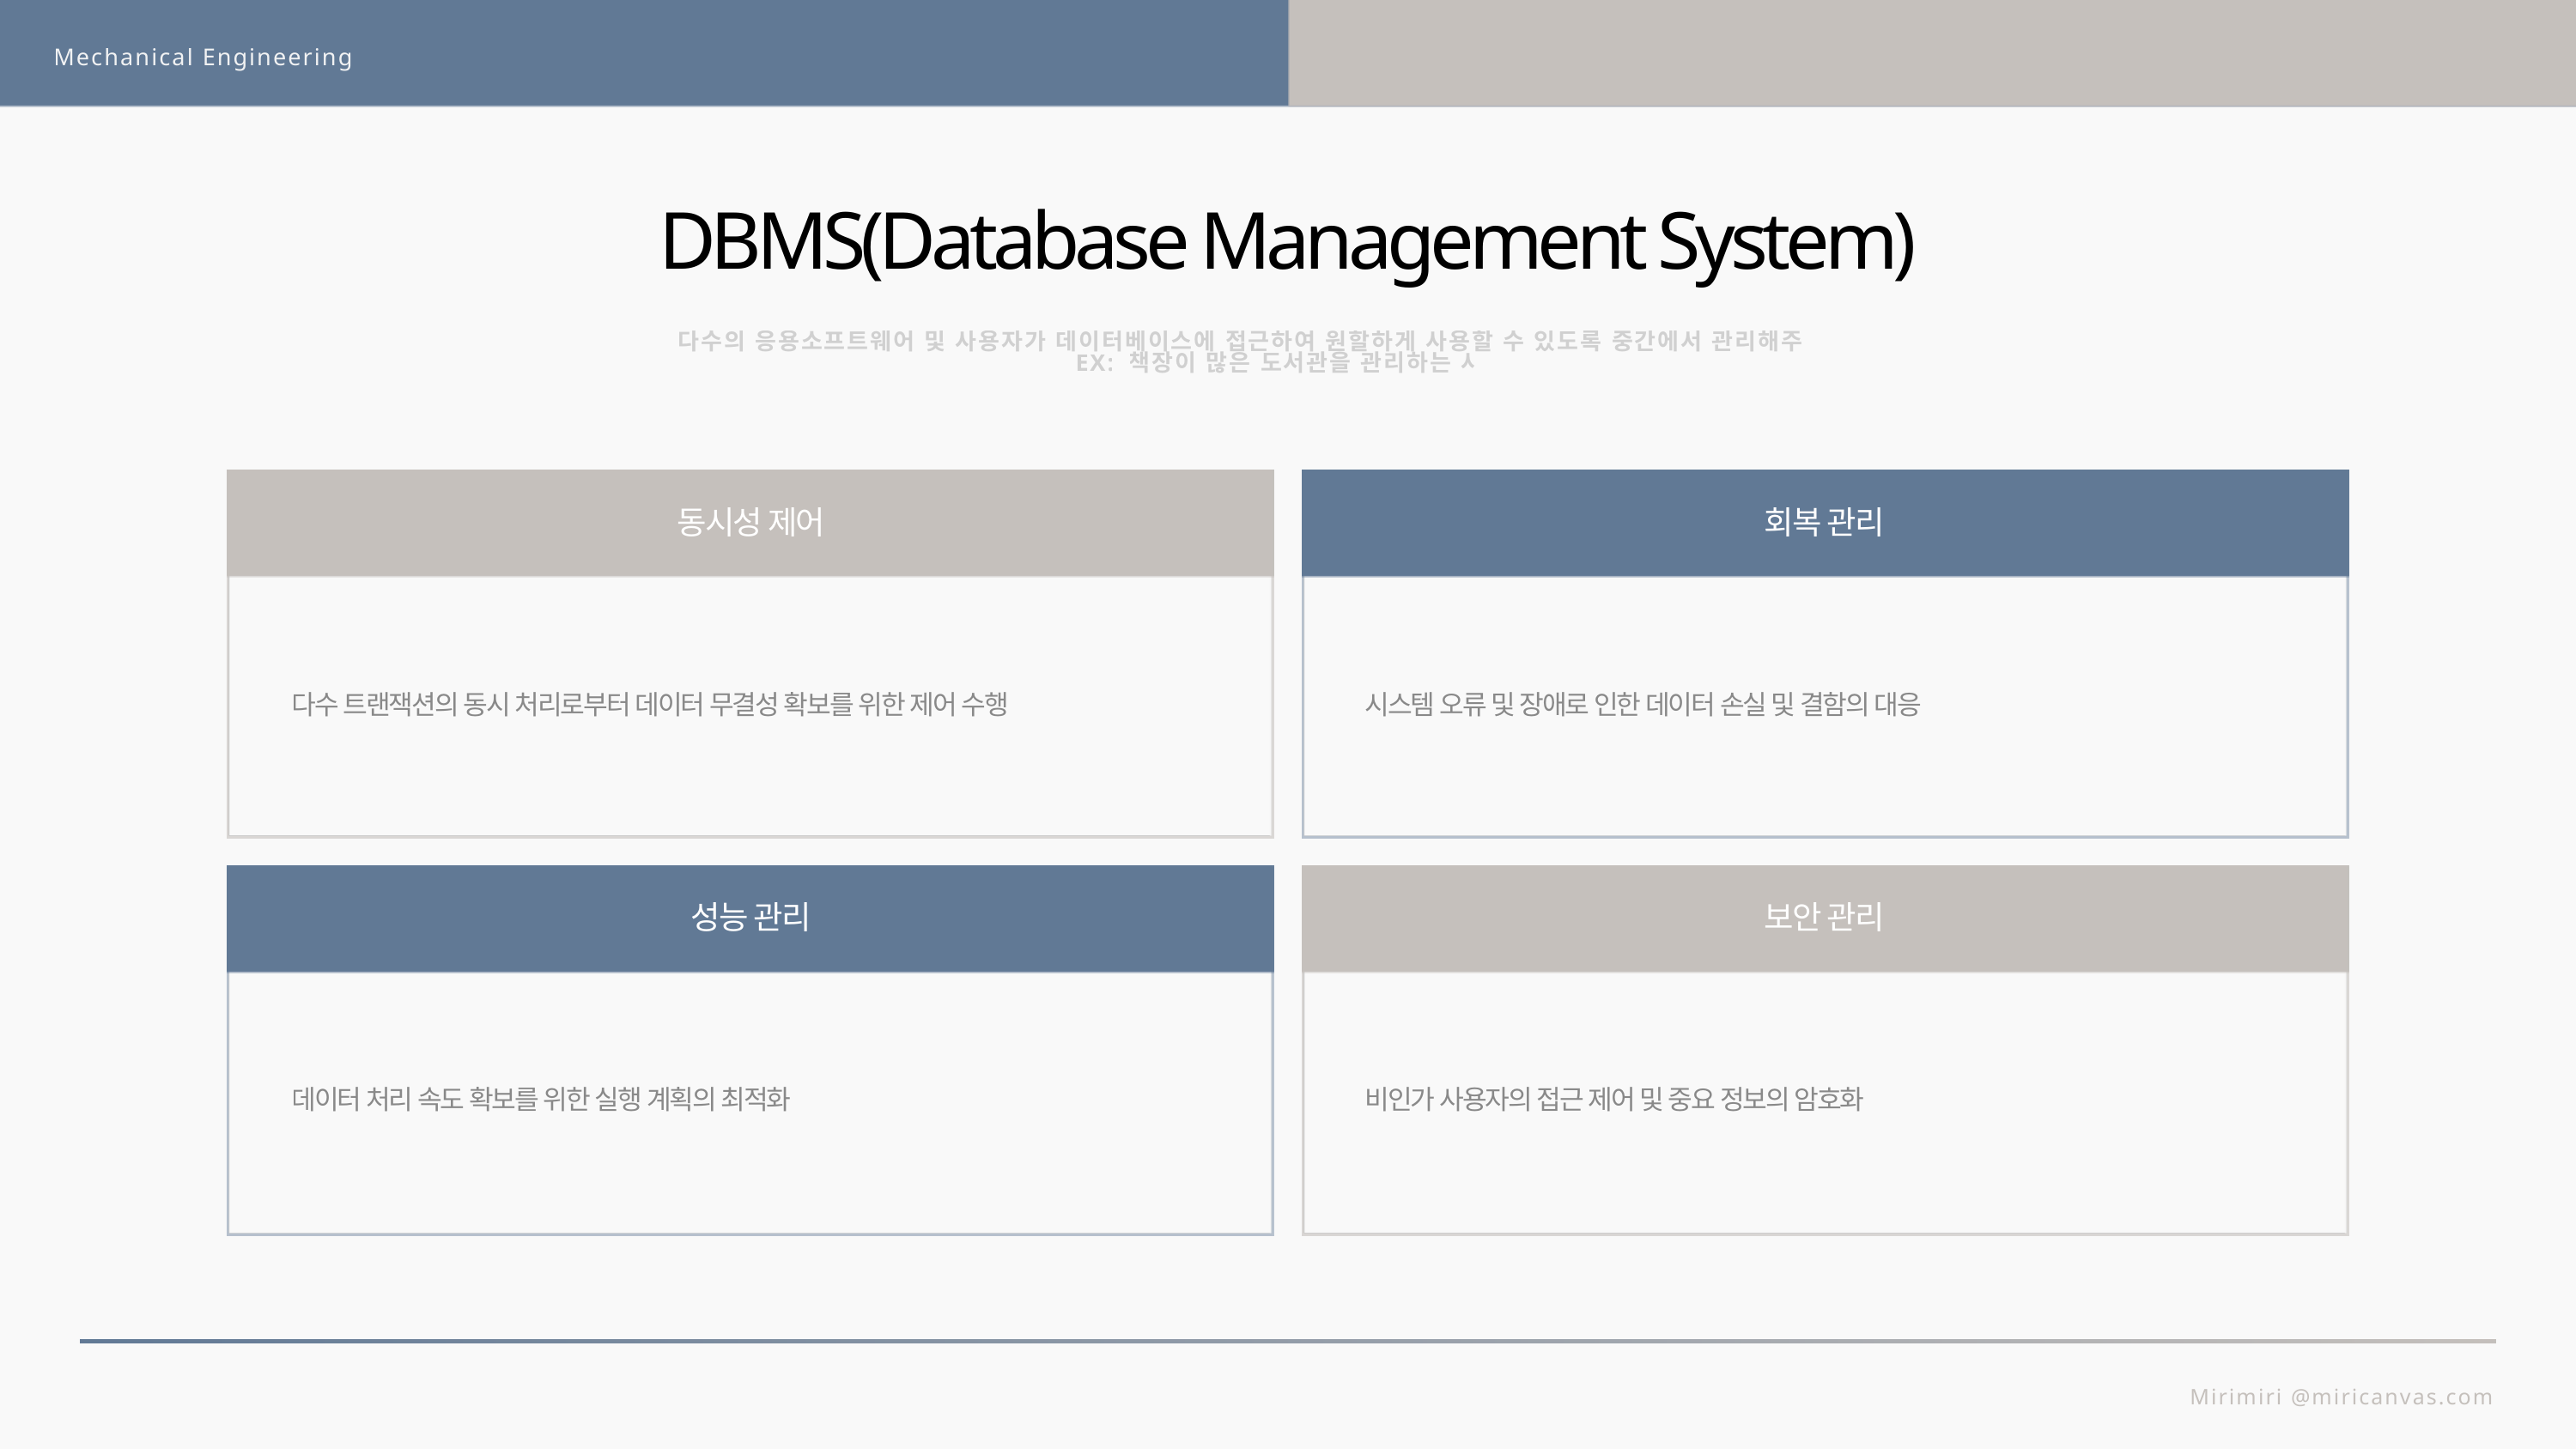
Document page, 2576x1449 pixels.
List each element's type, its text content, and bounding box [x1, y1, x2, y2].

picture [227, 470, 1274, 840]
picture [80, 1339, 2496, 1343]
picture [1302, 470, 2349, 840]
picture [227, 865, 1274, 1236]
text_box Mirimiri @miricanvas.com [1807, 1375, 2494, 1406]
picture [1302, 865, 2349, 1236]
picture [0, 0, 2576, 108]
text_box 다수의 응용소프트웨어 및 사용자가 데이터베이스에 접근하여 원할하게 사용할 수 있도록 중간에서 관리해주는 시스템 EX: 책장이 많은 도서관을 관리하는 사서 [617, 317, 1965, 392]
text_box DBMS(Database Management System) [232, 152, 2344, 340]
